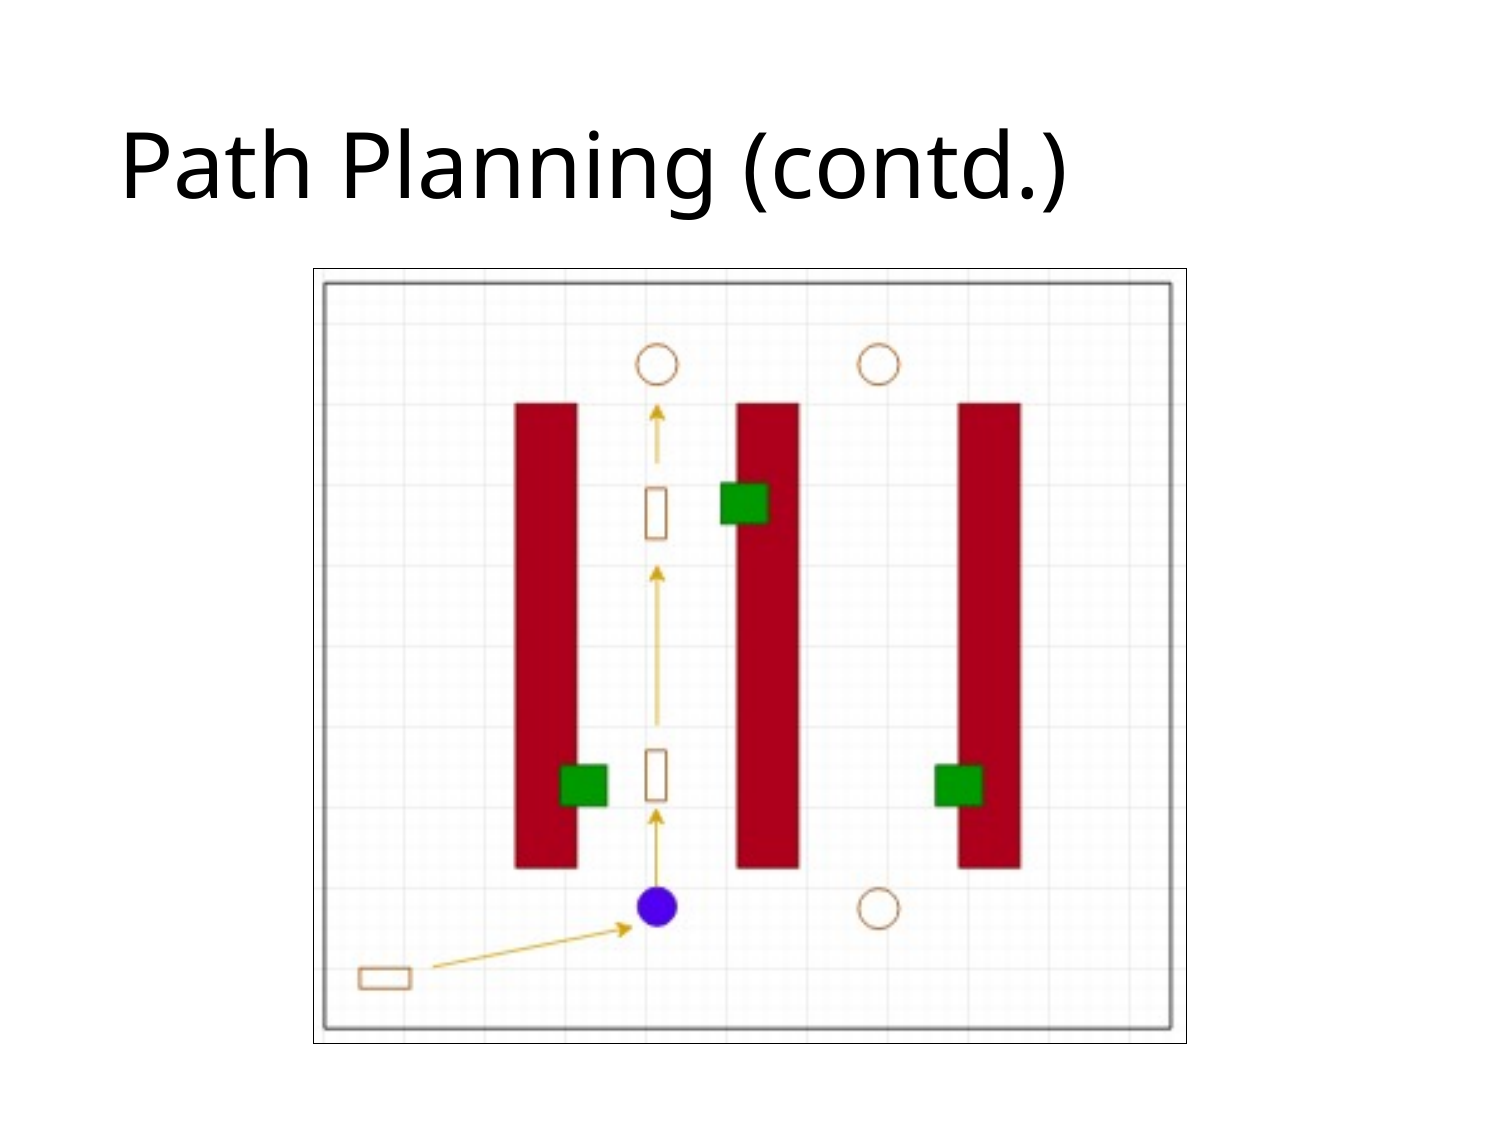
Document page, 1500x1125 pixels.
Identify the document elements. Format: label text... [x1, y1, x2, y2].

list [313, 268, 1187, 1044]
title Path Planning (contd.) [103, 59, 1397, 278]
